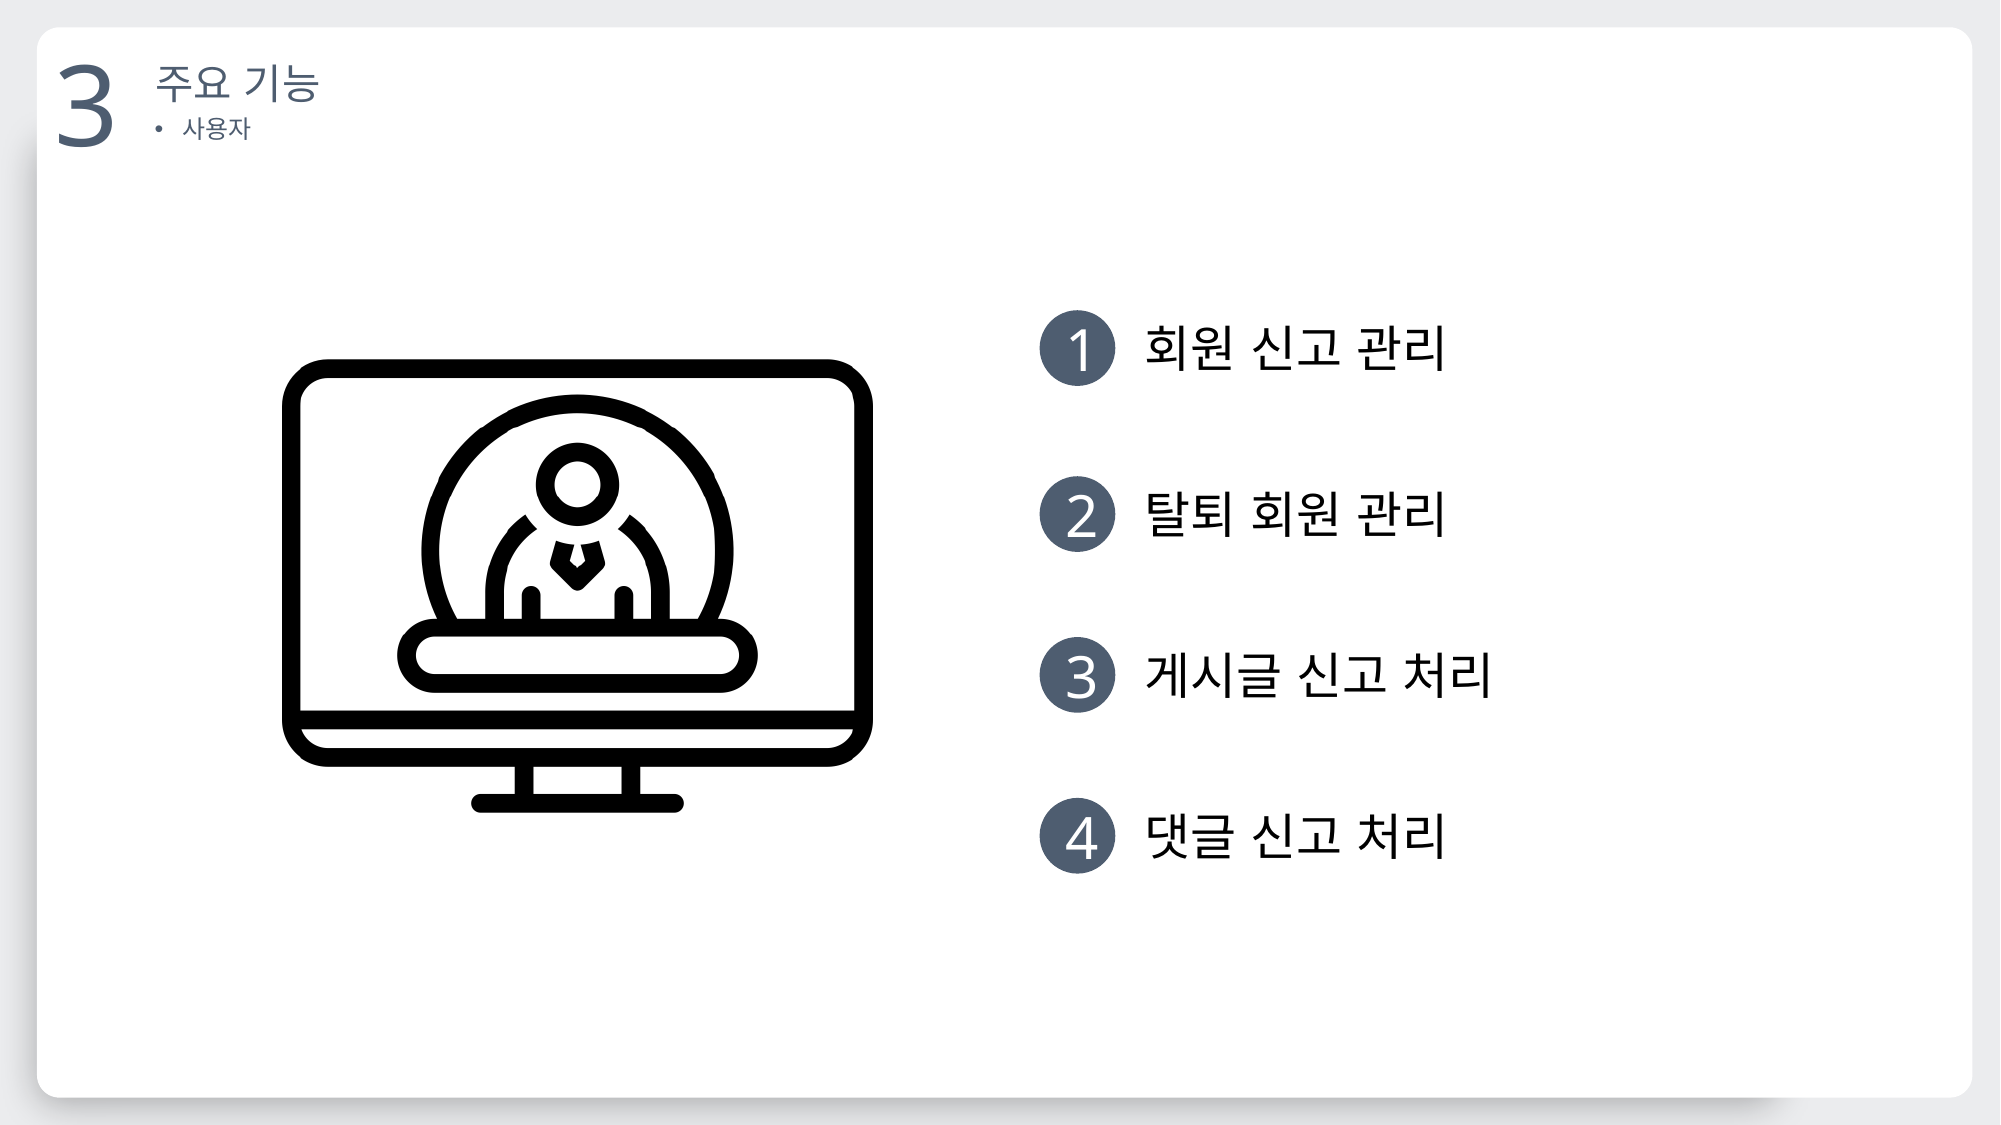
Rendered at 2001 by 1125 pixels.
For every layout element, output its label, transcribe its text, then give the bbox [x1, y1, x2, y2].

text_box 2 [1038, 475, 1117, 553]
text_box 4 [1038, 796, 1117, 875]
text_box 3 [1038, 635, 1117, 714]
text_box [35, 26, 1974, 1099]
text_box 댓글 신고 처리 [1129, 797, 1573, 873]
text_box 탈퇴 회원 관리 [1129, 476, 1639, 551]
text_box 주요 기능 [140, 50, 336, 116]
text_box 사용자 [139, 106, 267, 181]
text_box 게시글 신고 처리 [1129, 637, 1626, 712]
text_box 회원 신고 관리 [1129, 310, 1593, 385]
text_box 1 [1038, 309, 1117, 387]
text_box 3 [39, 26, 134, 177]
picture [232, 290, 922, 834]
